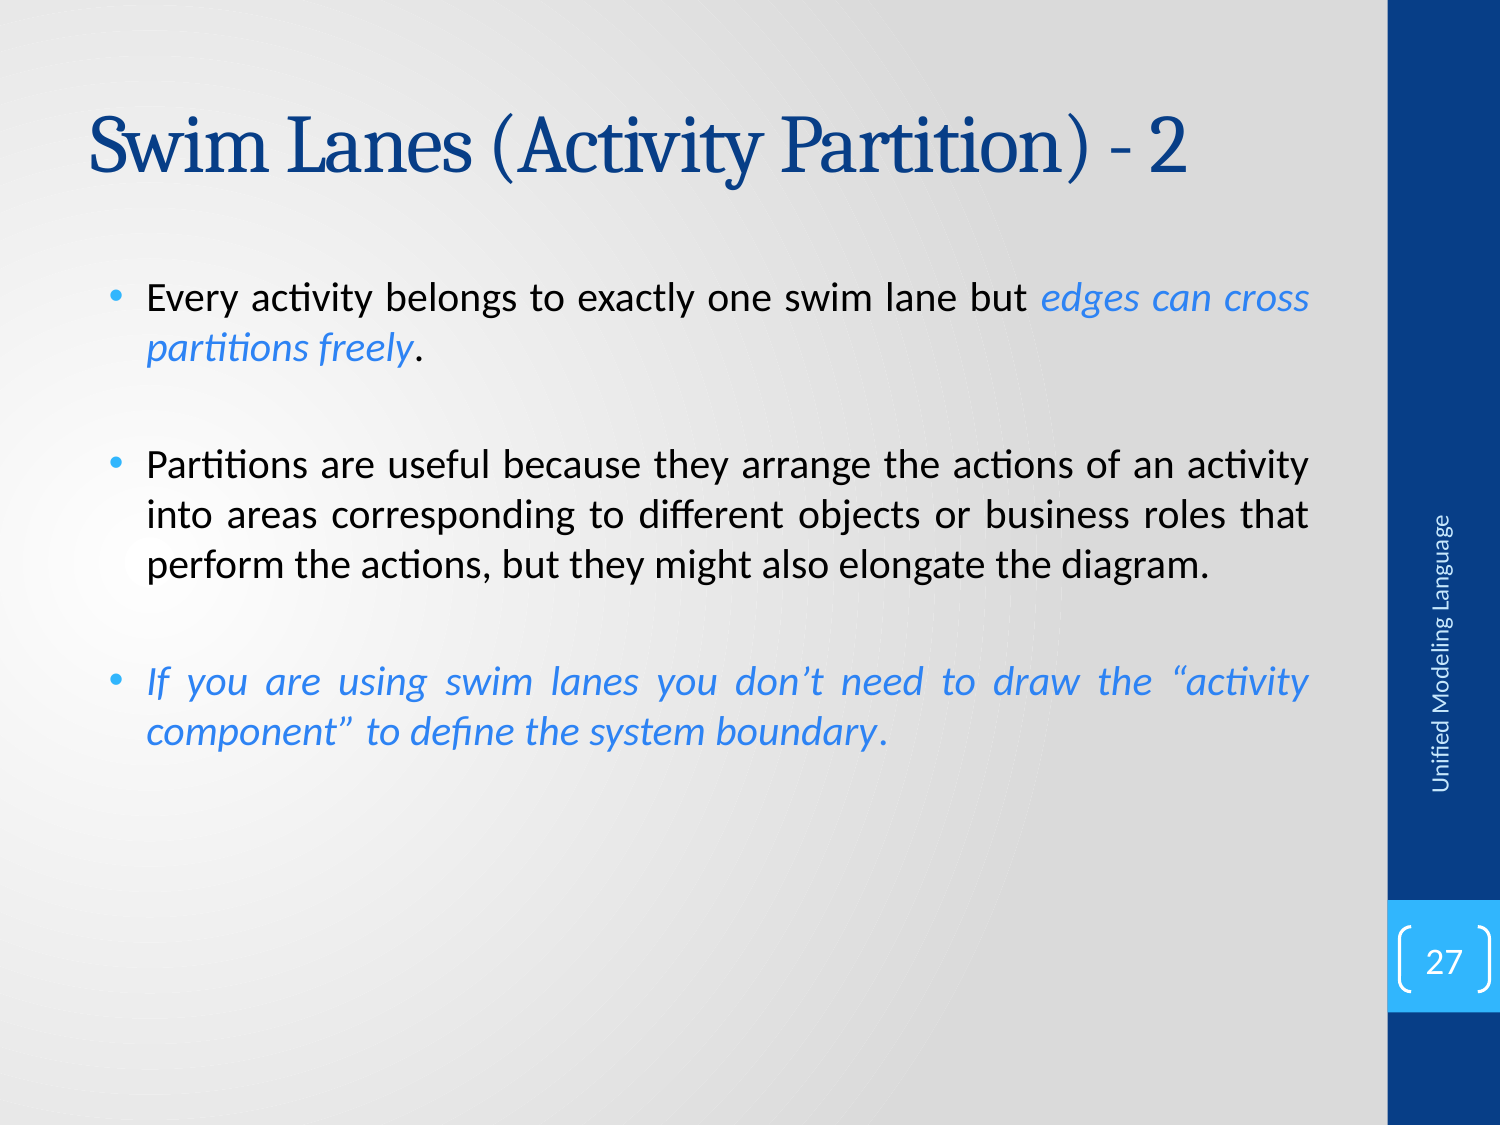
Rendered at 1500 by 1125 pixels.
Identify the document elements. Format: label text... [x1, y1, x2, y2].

slide_number 27 [1397, 925, 1492, 994]
title Swim Lanes (Activity Partition) - 2 [75, 45, 1325, 233]
list Every activity belongs to exactly one swim lane but edges can cross partitions freely. Partitions are useful because they arrange the actions of an activity into areas corresponding to different objects or business roles that perform the actions, but they might also elongate the diagram. If you are using swim lanes you don’t need to draw the “activity component” to define the system boundary. [75, 262, 1325, 1050]
footer Unified Modeling Language [1408, 500, 1469, 889]
